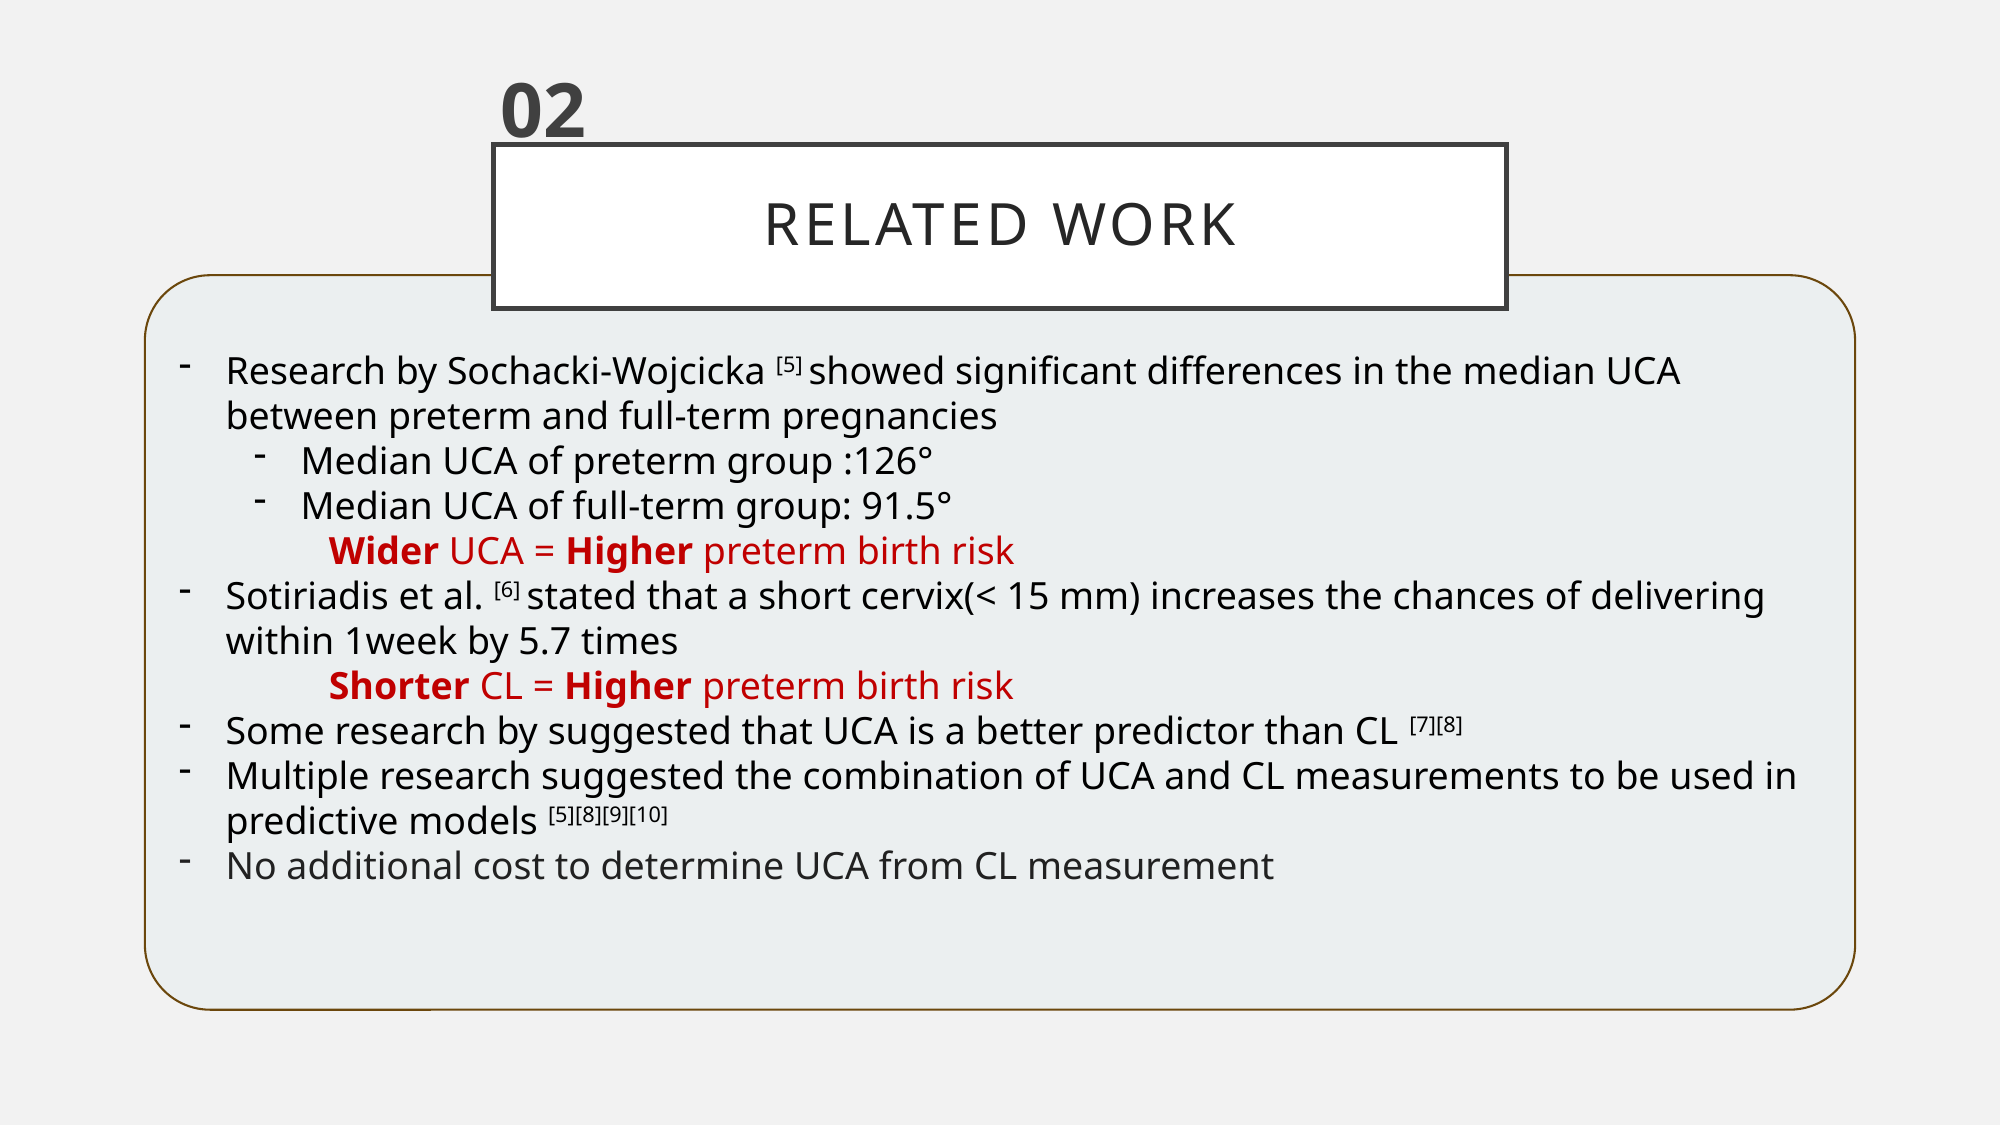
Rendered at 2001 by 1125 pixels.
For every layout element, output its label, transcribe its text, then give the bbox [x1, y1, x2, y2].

text_box RELATED WORK [493, 144, 1507, 309]
text_box 02 [472, 55, 616, 161]
text_box Research by Sochacki-Wojcicka [5] showed significant differences in the median UCA between preterm and full-term pregnancies Median UCA of preterm group :126° Median UCA of full-term group: 91.5° Wider UCA = Higher preterm birth risk Sotiriadis et al. [6] stated that a short cervix(< 15 mm) increases the chances of delivering within 1week by 5.7 times Shorter CL = Higher preterm birth risk Some research by suggested that UCA is a better predictor than CL [7][8] Multiple research suggested the combination of UCA and CL measurements to be used in predictive models [5][8][9][10] No additional cost to determine UCA from CL measurement [143, 274, 1857, 1011]
